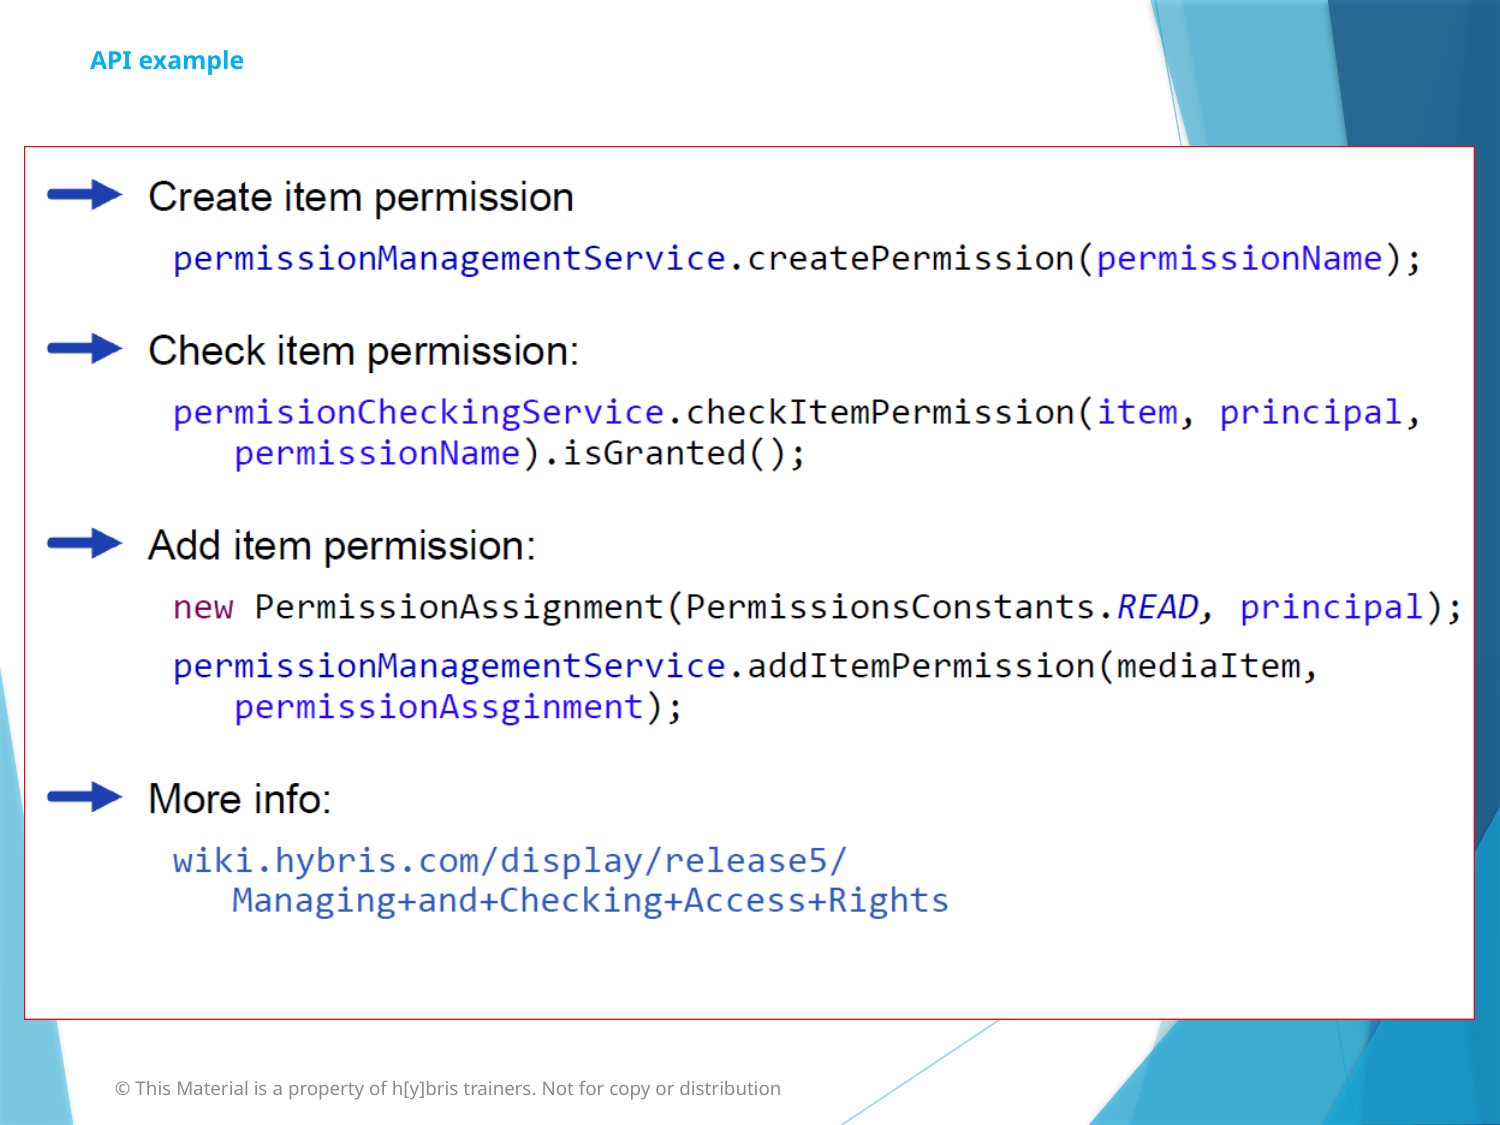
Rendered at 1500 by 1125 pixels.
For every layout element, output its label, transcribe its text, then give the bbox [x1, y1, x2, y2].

title API example [75, 37, 1425, 144]
footer © This Material is a property of h[y]bris trainers. Not for copy or distribution [99, 1057, 859, 1118]
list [24, 145, 1476, 1021]
